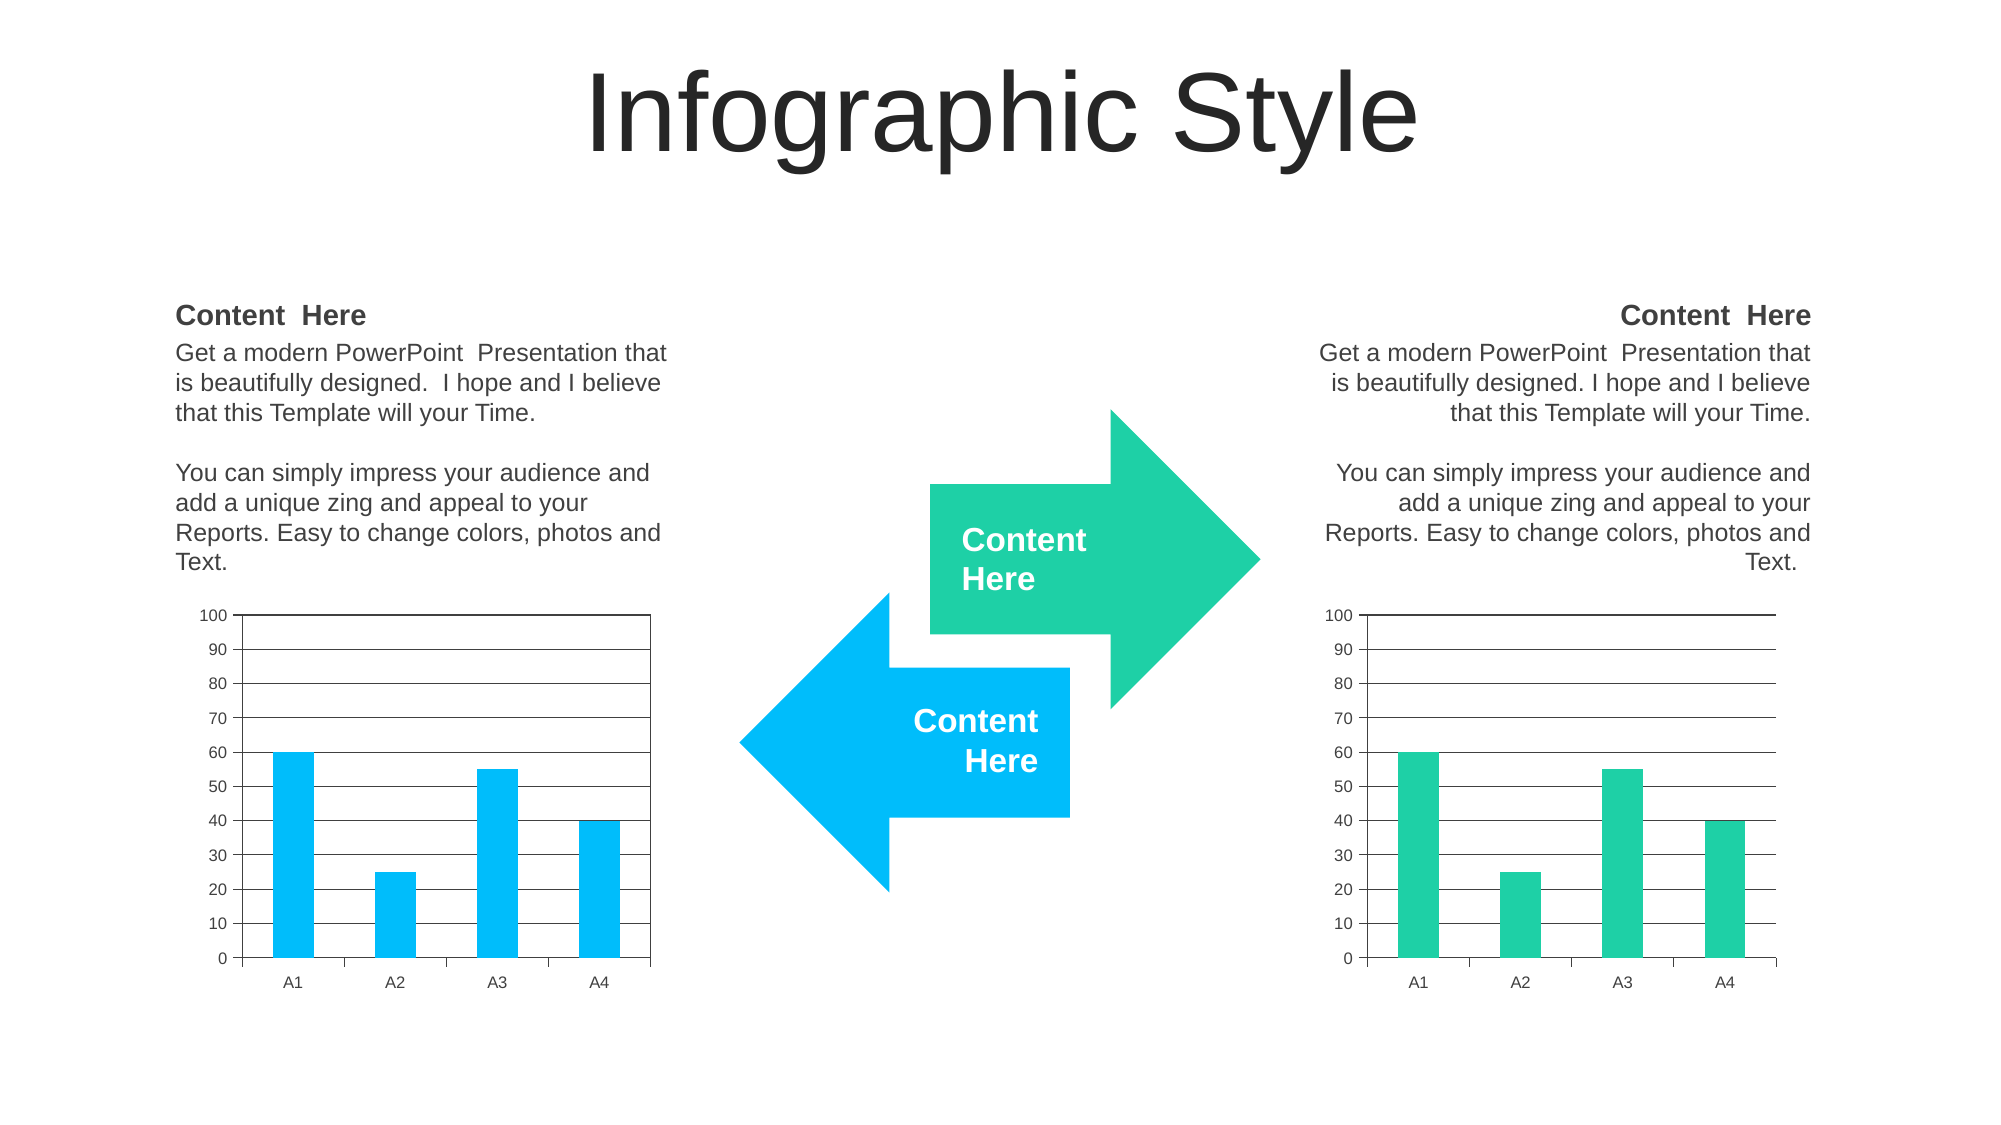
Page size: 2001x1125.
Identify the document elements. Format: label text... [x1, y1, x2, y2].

list Infographic Style [53, 55, 1952, 175]
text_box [1286, 288, 1827, 557]
chart [1306, 582, 1807, 1003]
chart [180, 582, 681, 1003]
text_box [160, 288, 702, 557]
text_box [739, 409, 1261, 893]
